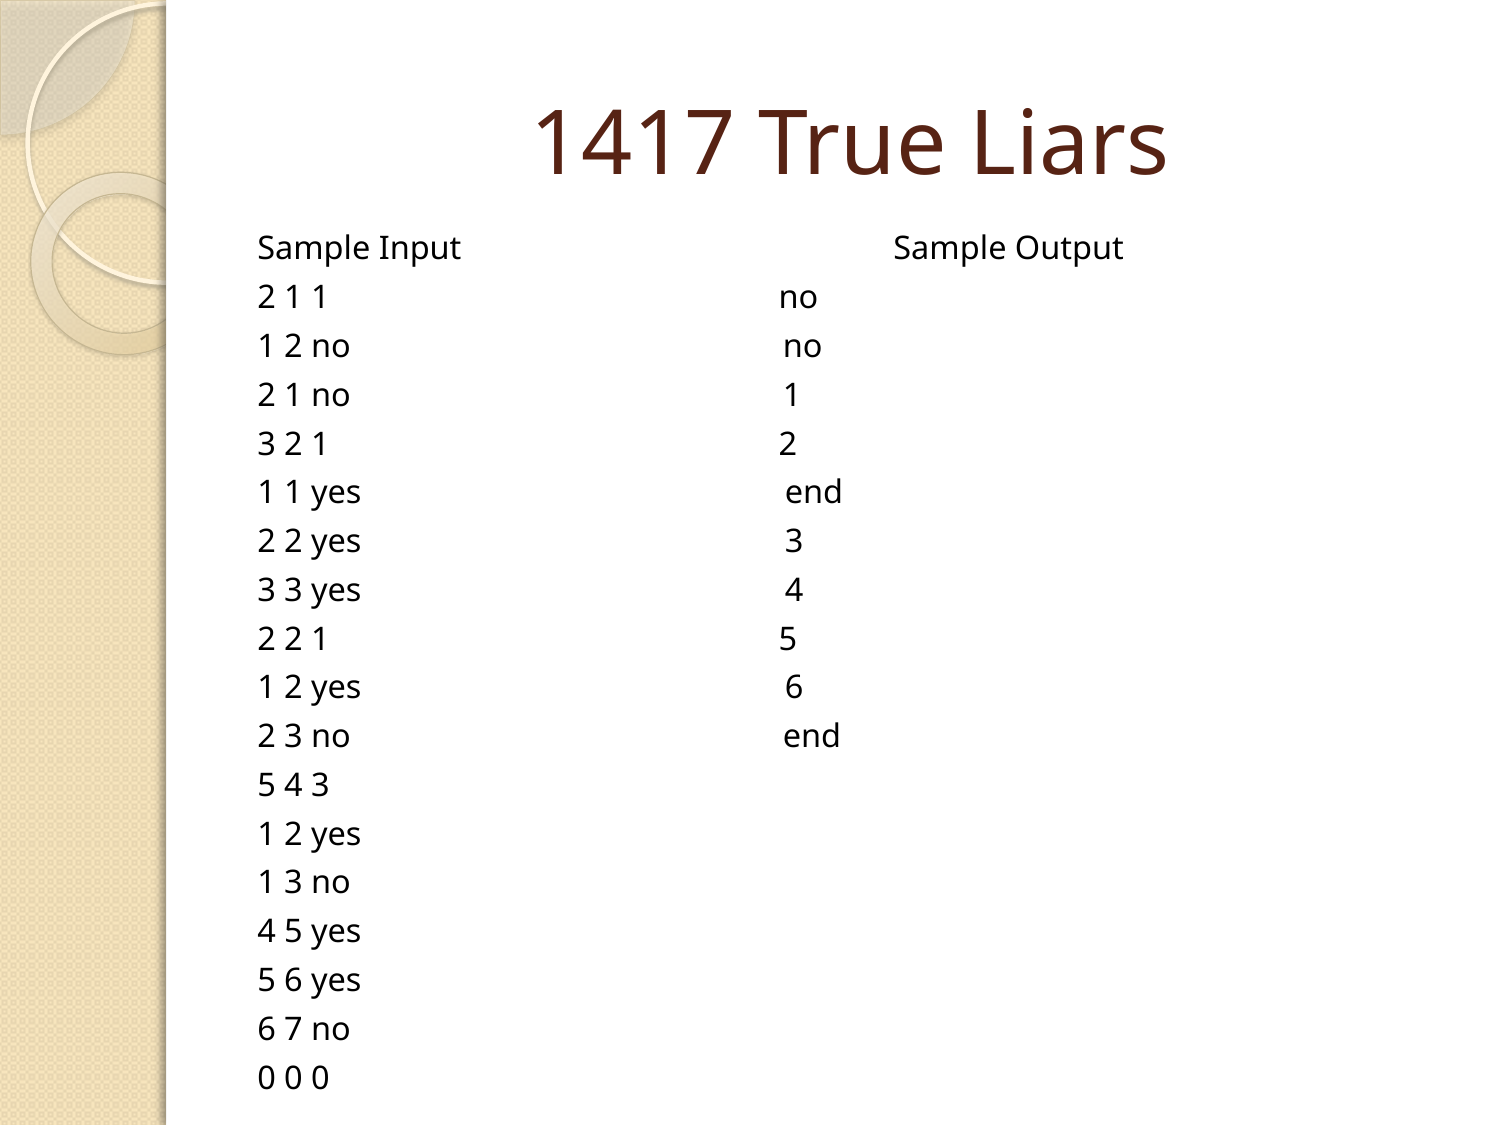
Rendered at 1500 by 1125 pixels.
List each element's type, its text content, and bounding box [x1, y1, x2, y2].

list Sample Input Sample Output 2 1 1 no 1 2 no no 2 1 no 1 3 2 1 2 1 1 yes end 2 2 yes 3 3 3 yes 4 2 2 1 5 1 2 yes 6 2 3 no end 5 4 3 1 2 yes 1 3 no 4 5 yes 5 6 yes 6 7 no 0 0 0 [230, 219, 1461, 1108]
title 1417 True Liars [235, 45, 1466, 233]
